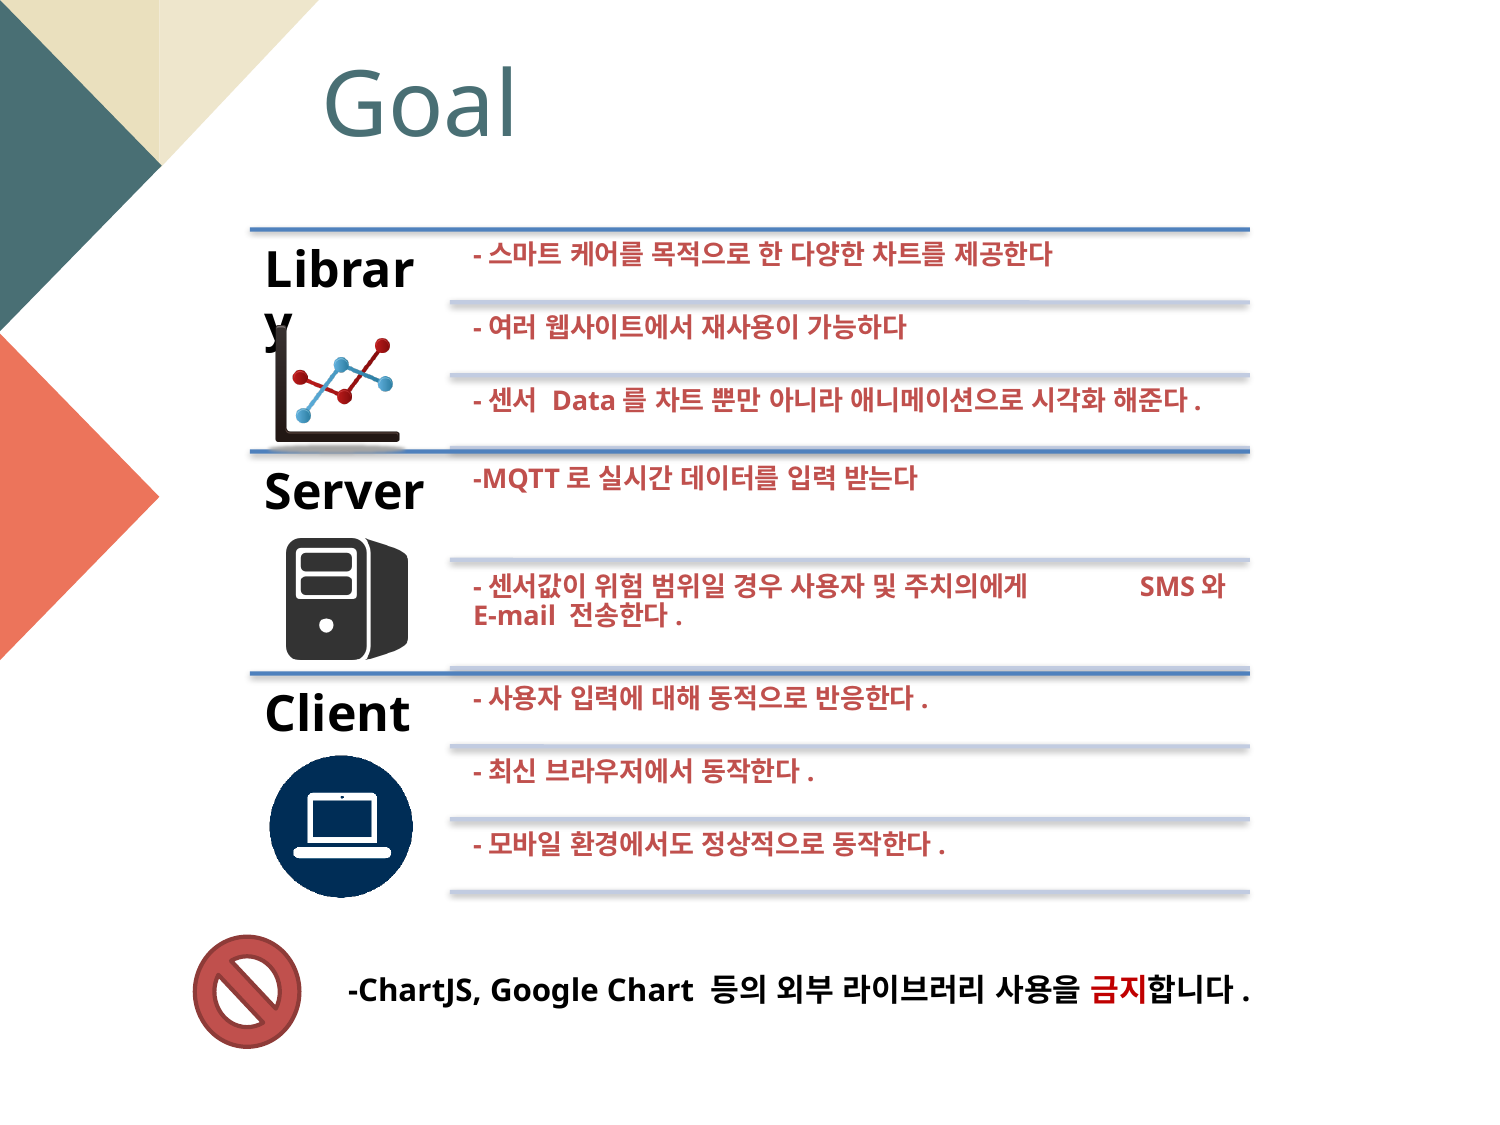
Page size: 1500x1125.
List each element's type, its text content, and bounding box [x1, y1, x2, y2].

text_box Goal [306, 49, 824, 199]
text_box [249, 228, 1251, 897]
text_box -ChartJS, Google Chart 등의 외부 라이브러리 사용을 금지합니다. [333, 962, 1266, 1015]
text_box [192, 934, 302, 1049]
picture [286, 538, 408, 660]
picture [265, 313, 408, 457]
picture [263, 749, 420, 906]
